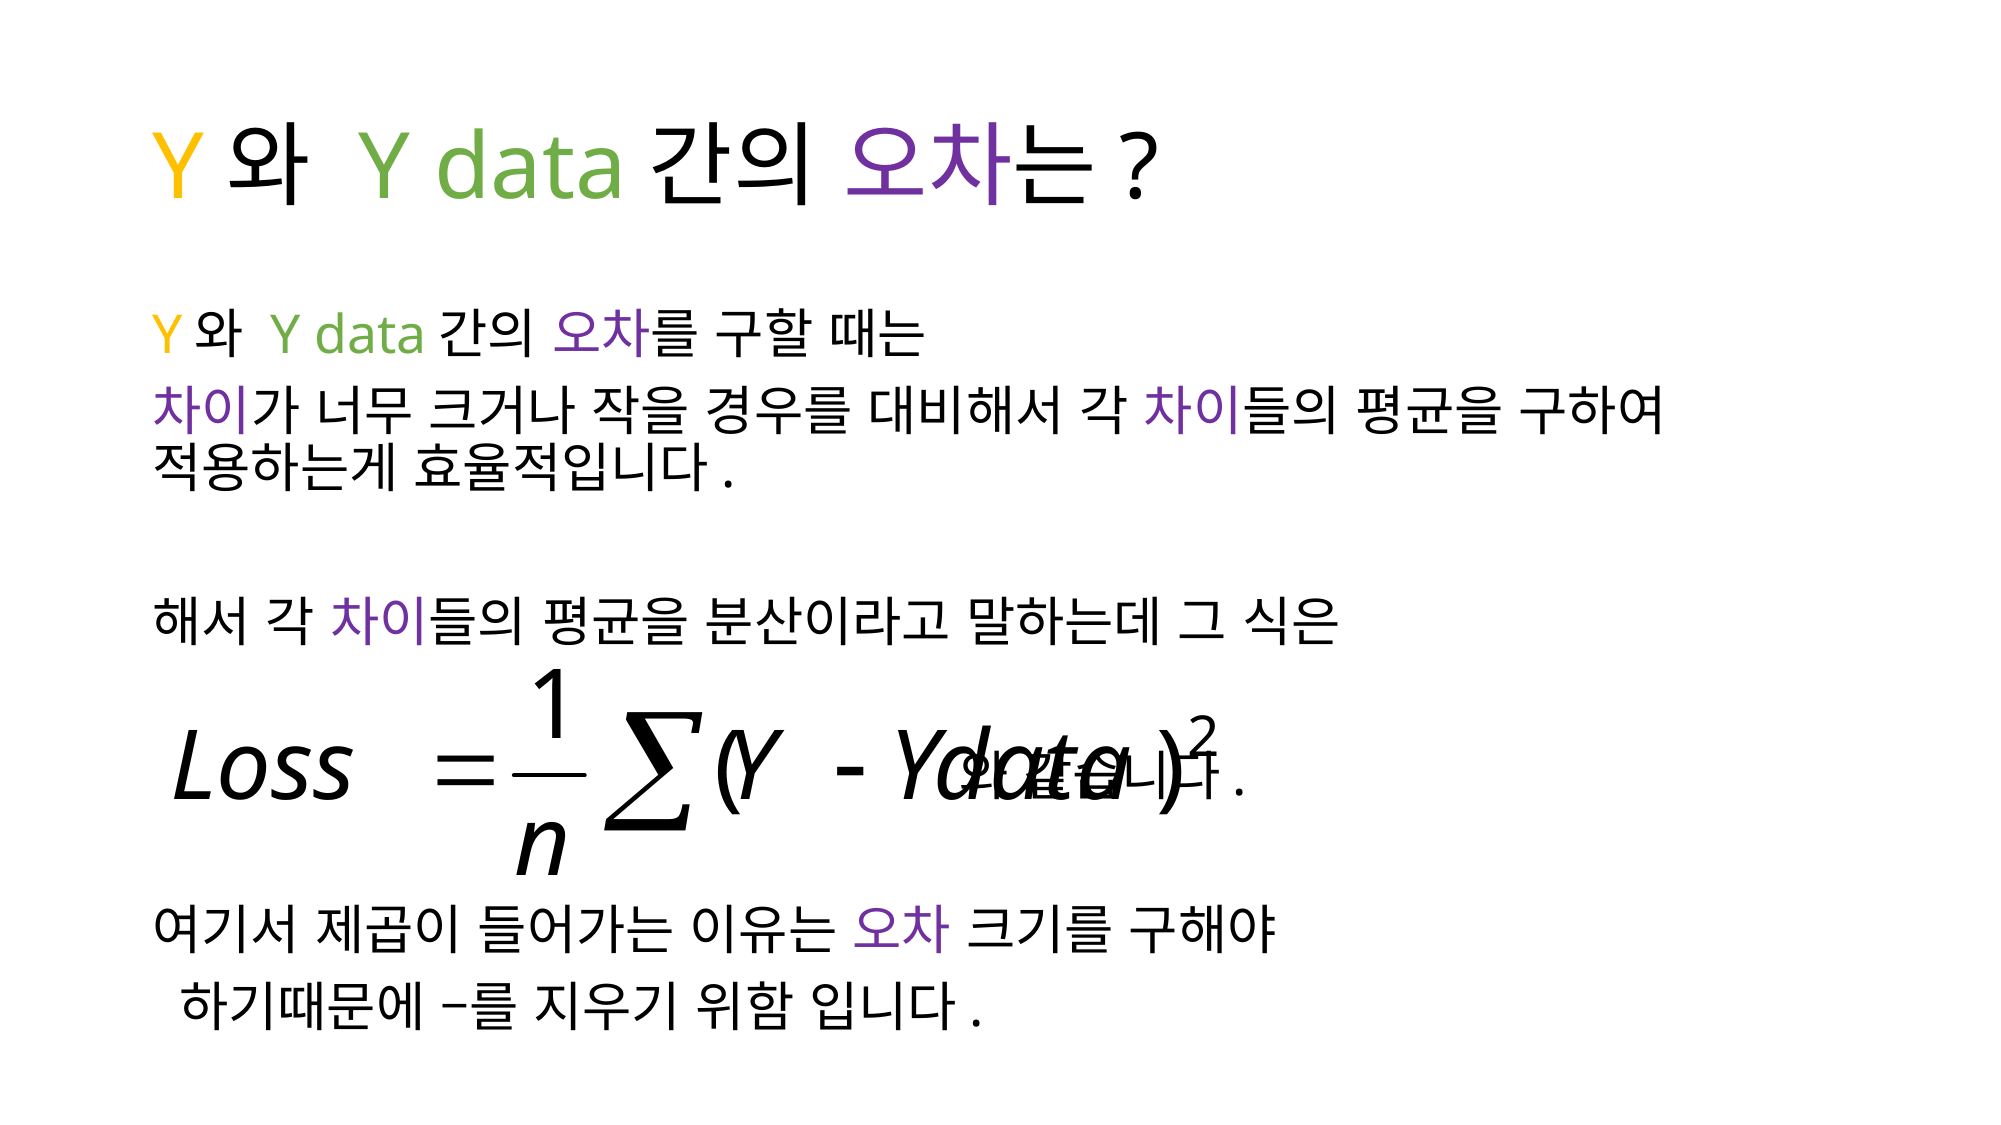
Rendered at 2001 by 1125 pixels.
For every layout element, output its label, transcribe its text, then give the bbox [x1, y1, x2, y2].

title Y와 Y data간의 오차는? [137, 59, 1863, 278]
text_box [166, 638, 1244, 897]
list Y와 Y data간의 오차를 구할 때는 차이가 너무 크거나 작을 경우를 대비해서 각 차이들의 평균을 구하여 적용하는게 효율적입니다. 해서 각 차이들의 평균을 분산이라고 말하는데 그 식은 와 같습니다. 여기서 제곱이 들어가는 이유는 오차 크기를 구해야 하기때문에 –를 지우기 위함 입니다. [137, 299, 1863, 1050]
